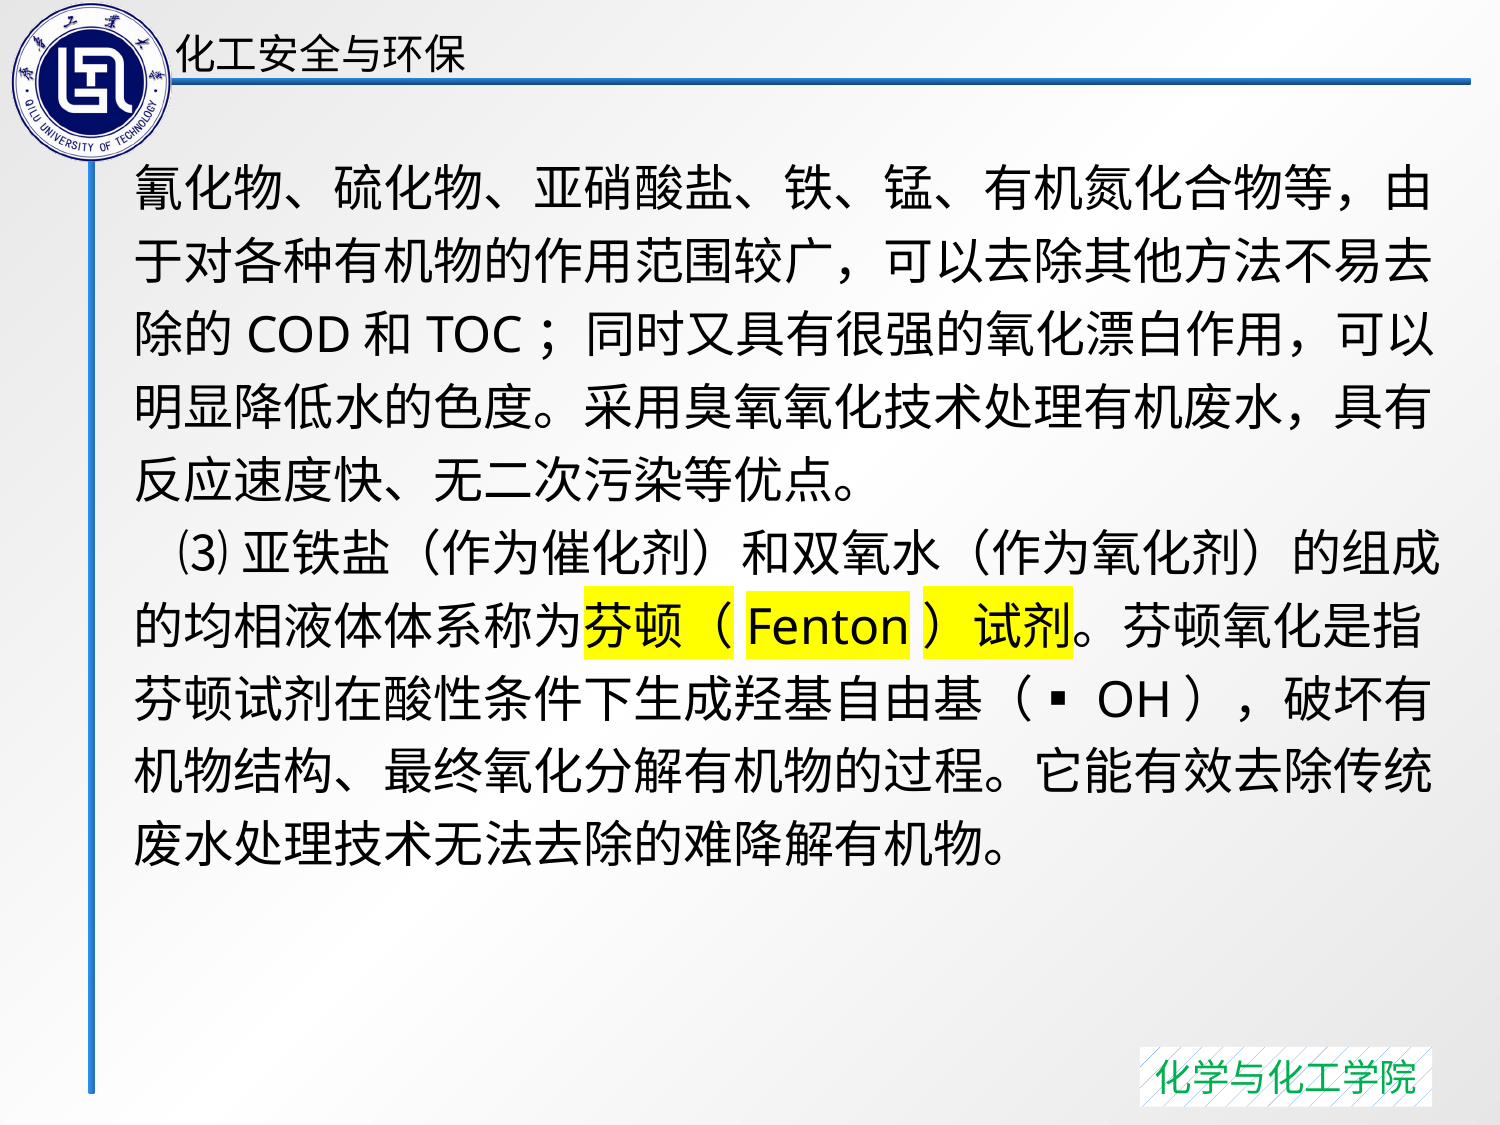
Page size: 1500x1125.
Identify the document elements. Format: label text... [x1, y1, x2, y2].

picture [11, 2, 172, 162]
list 氰化物、硫化物、亚硝酸盐、铁、锰、有机氮化合物等，由于对各种有机物的作用范围较广，可以去除其他方法不易去除的COD和TOC；同时又具有很强的氧化漂白作用，可以明显降低水的色度。采用臭氧氧化技术处理有机废水，具有反应速度快、无二次污染等优点。 ⑶亚铁盐（作为催化剂）和双氧水（作为氧化剂）的组成的均相液体体系称为芬顿（Fenton）试剂。芬顿氧化是指芬顿试剂在酸性条件下生成羟基自由基（▪OH），破坏有机物结构、最终氧化分解有机物的过程。它能有效去除传统废水处理技术无法去除的难降解有机物。 [118, 135, 1471, 1048]
